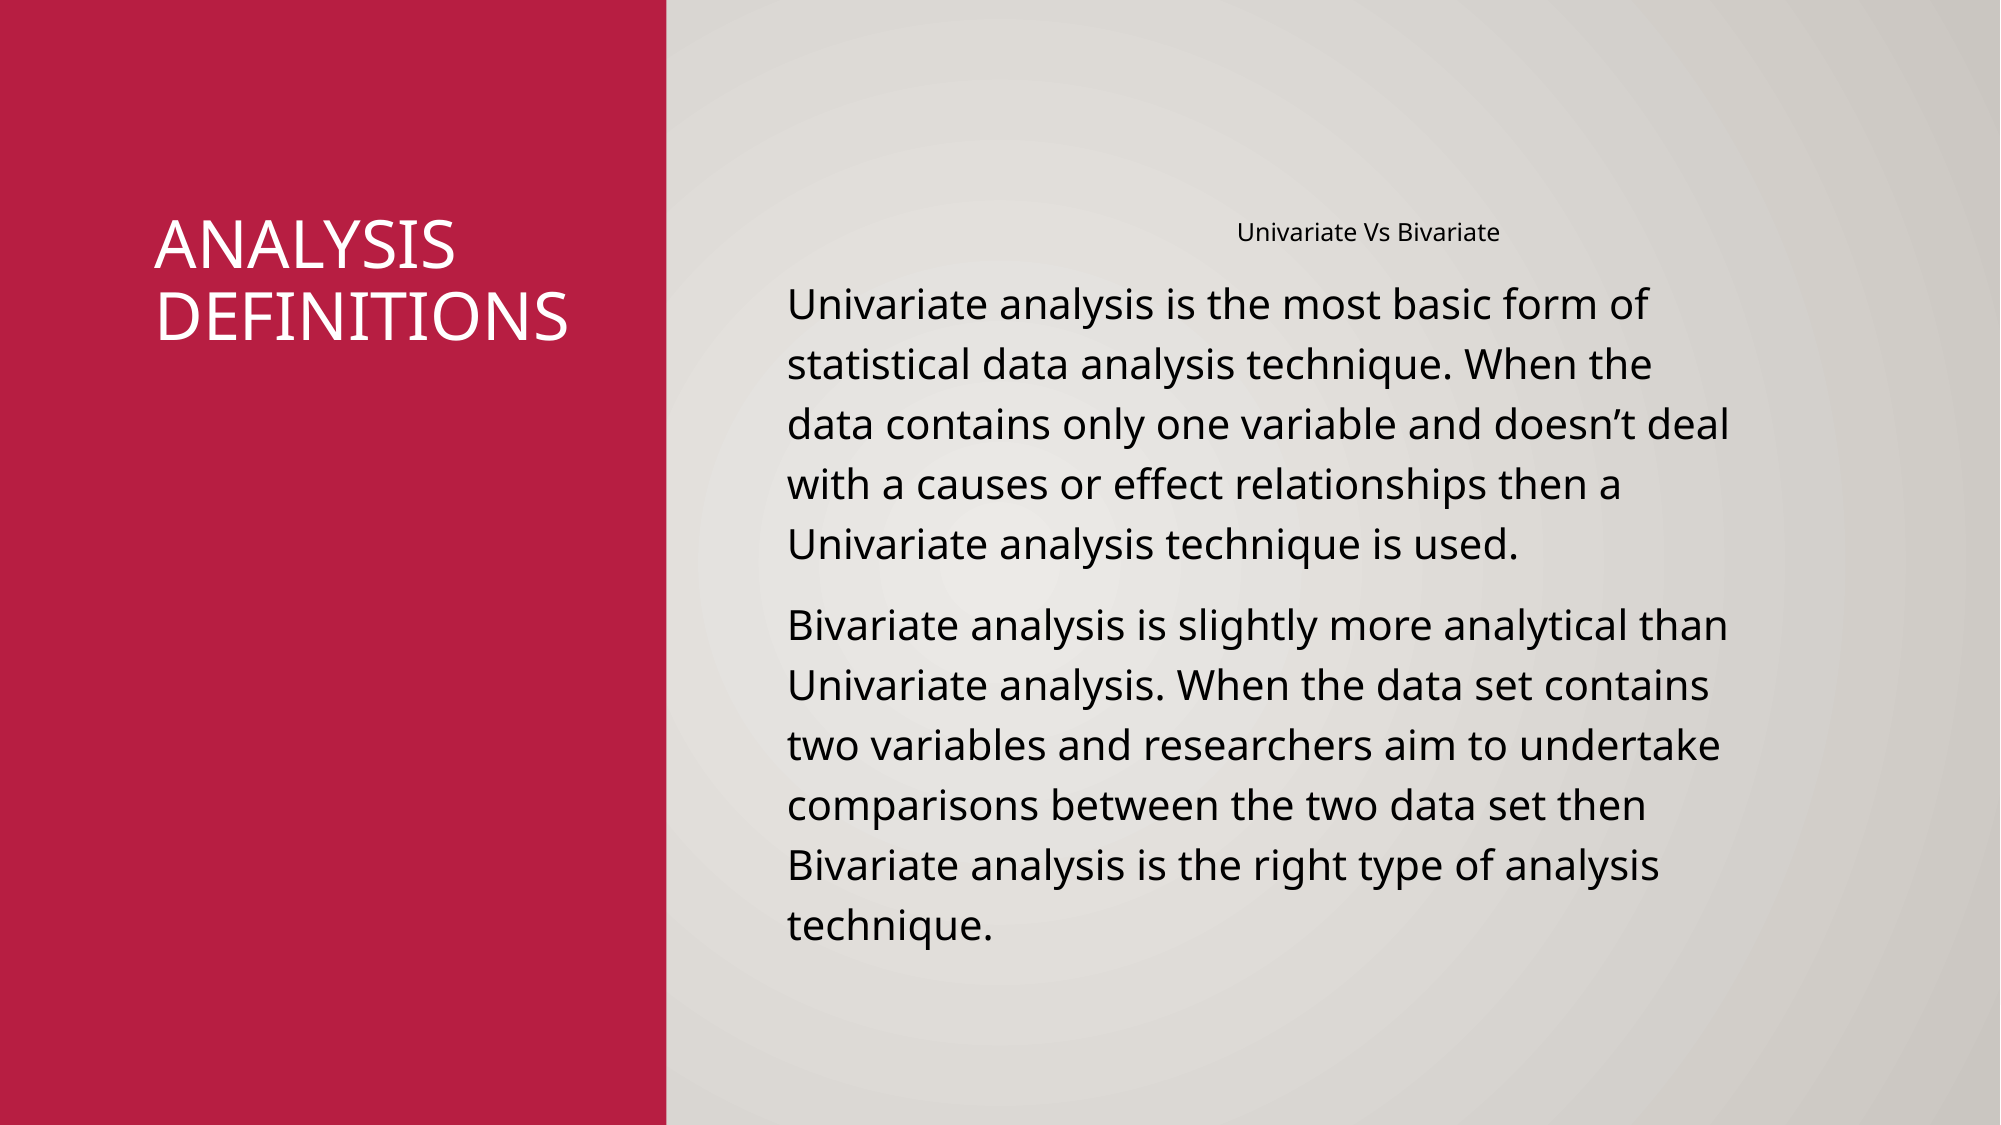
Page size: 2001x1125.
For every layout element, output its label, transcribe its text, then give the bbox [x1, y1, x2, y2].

text_box [0, 0, 668, 1125]
list Univariate Vs Bivariate Univariate analysis is the most basic form of statistical data analysis technique. When the data contains only one variable and doesn’t deal with a causes or effect relationships then a Univariate analysis technique is used. Bivariate analysis is slightly more analytical than Univariate analysis. When the data set contains two variables and researchers aim to undertake comparisons between the two data set then Bivariate analysis is the right type of analysis technique. [771, 203, 1762, 1010]
title Analysis Definitions [139, 203, 587, 956]
text_box [668, 0, 2000, 1125]
